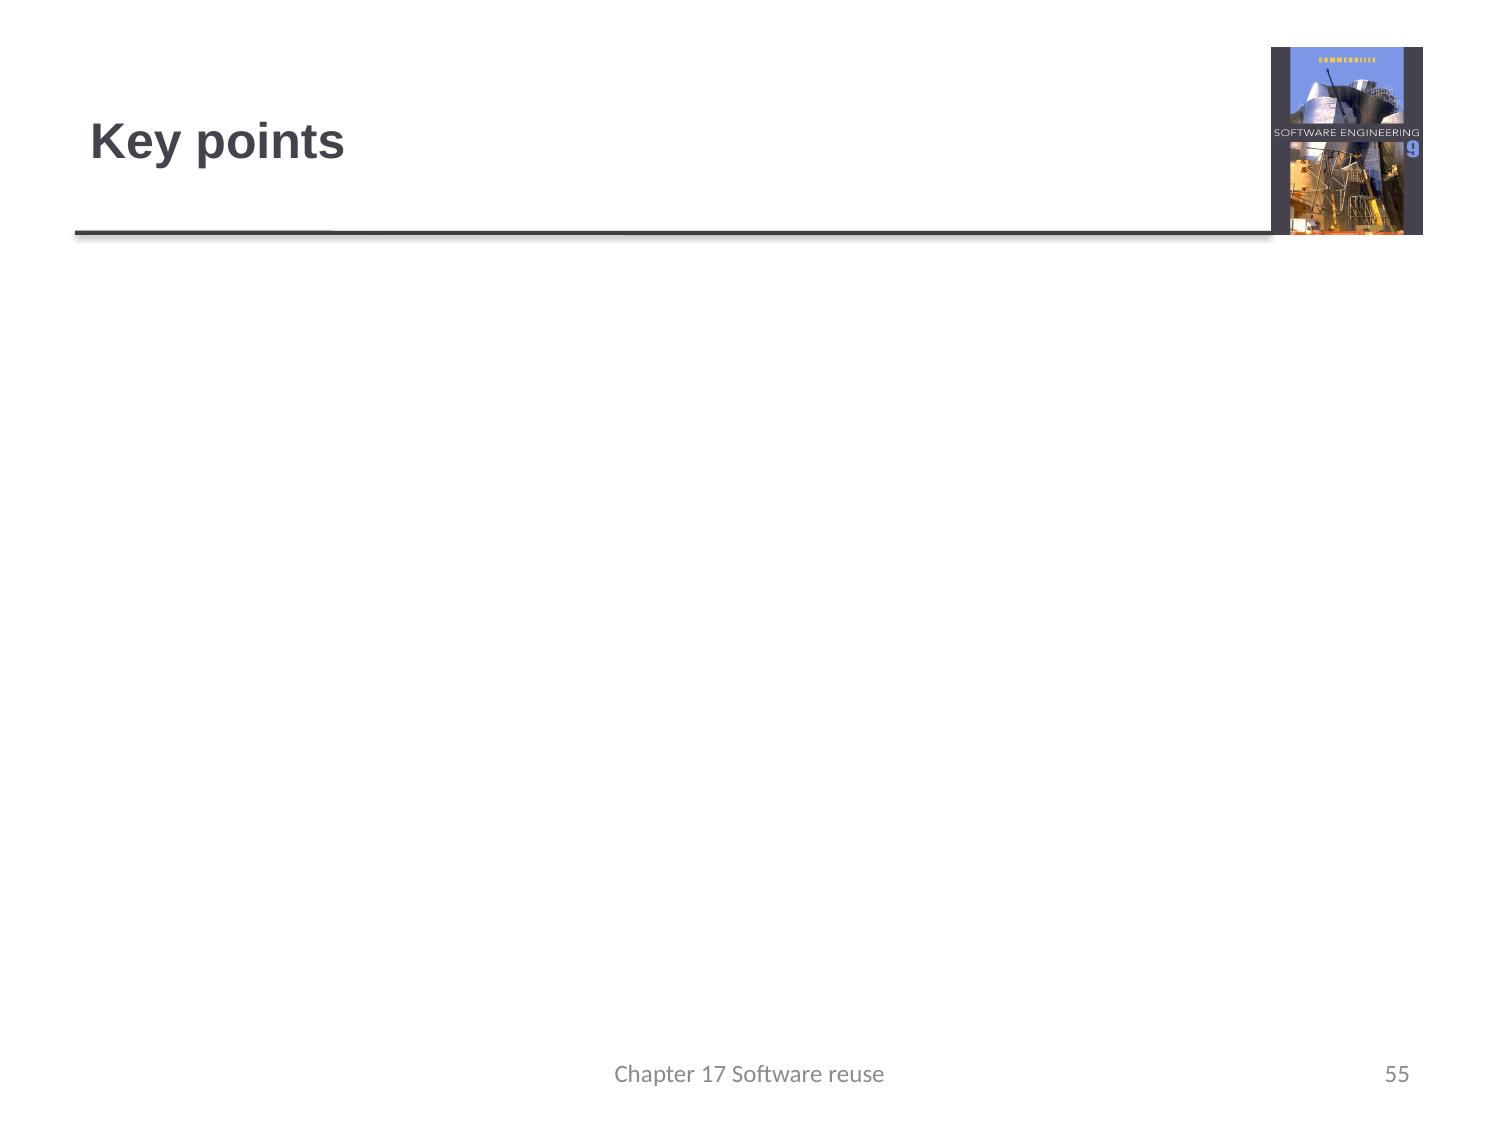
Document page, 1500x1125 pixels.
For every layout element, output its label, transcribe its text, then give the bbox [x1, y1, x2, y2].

title Key points [74, 44, 1272, 233]
picture [1272, 47, 1423, 235]
footer Chapter 17 Software reuse [512, 1042, 988, 1103]
slide_number 55 [1074, 1042, 1425, 1103]
